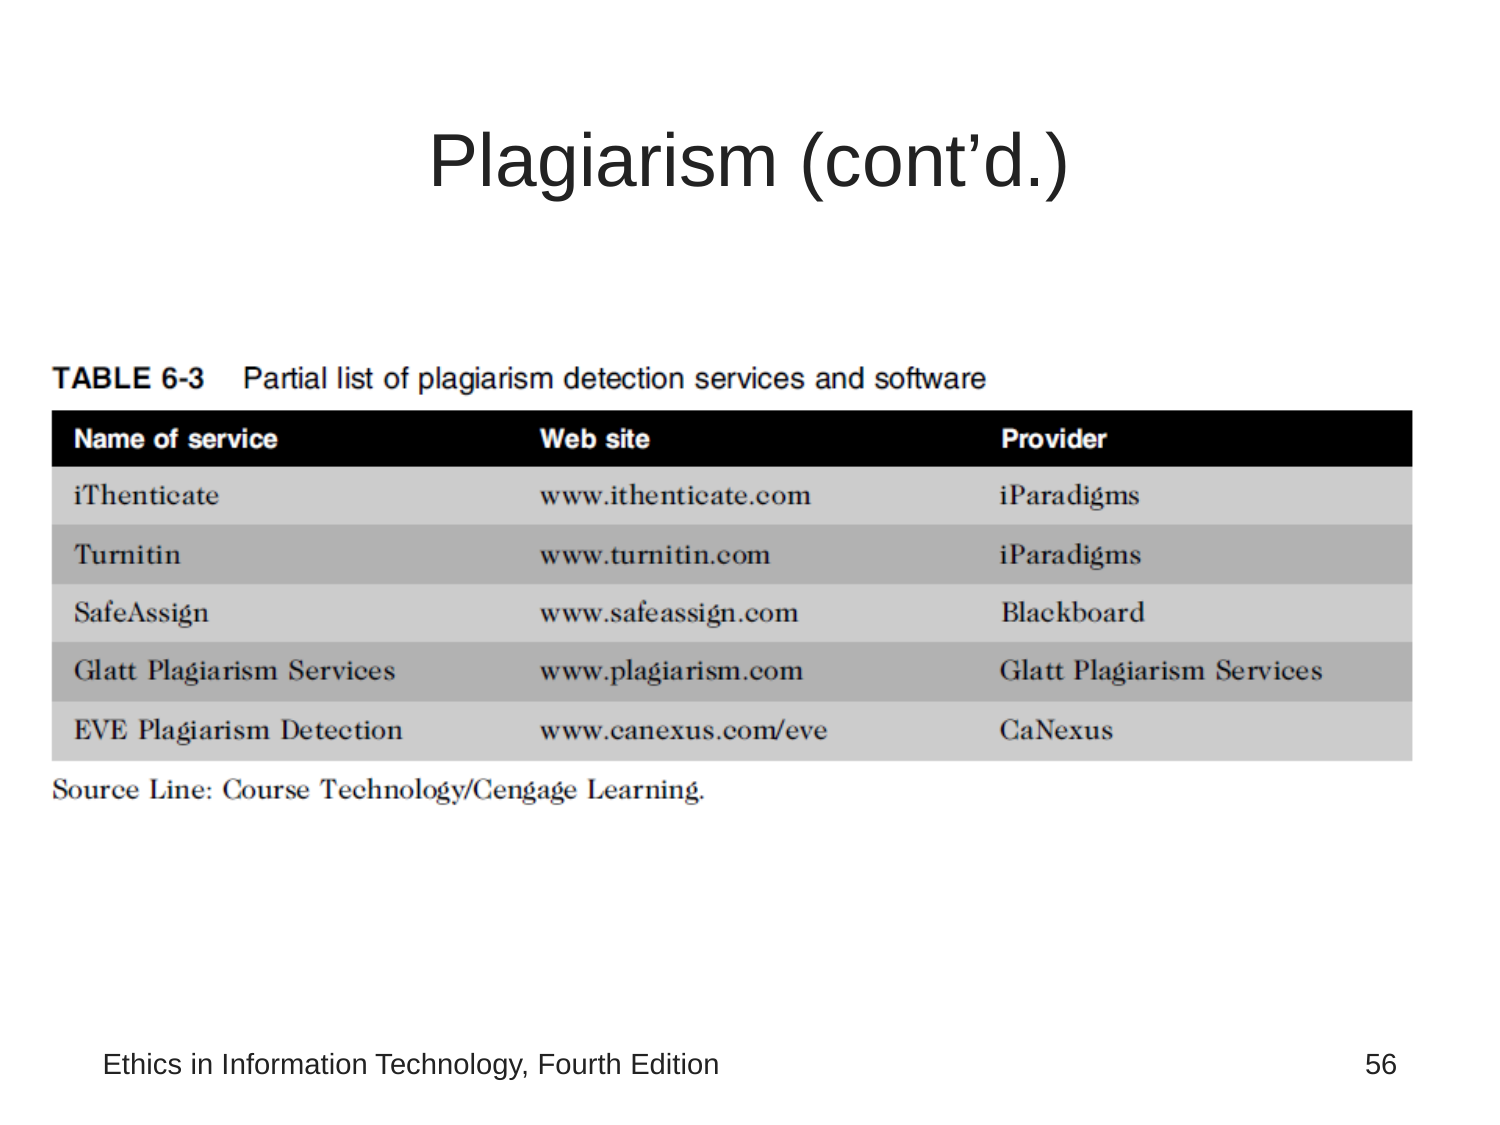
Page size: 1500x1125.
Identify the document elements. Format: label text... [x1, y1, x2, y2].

text_box Ethics in Information Technology, Fourth Edition [87, 1037, 1299, 1100]
text_box ‹#› [1299, 1037, 1413, 1100]
title Plagiarism (cont’d.) [87, 62, 1413, 250]
picture [24, 337, 1500, 874]
